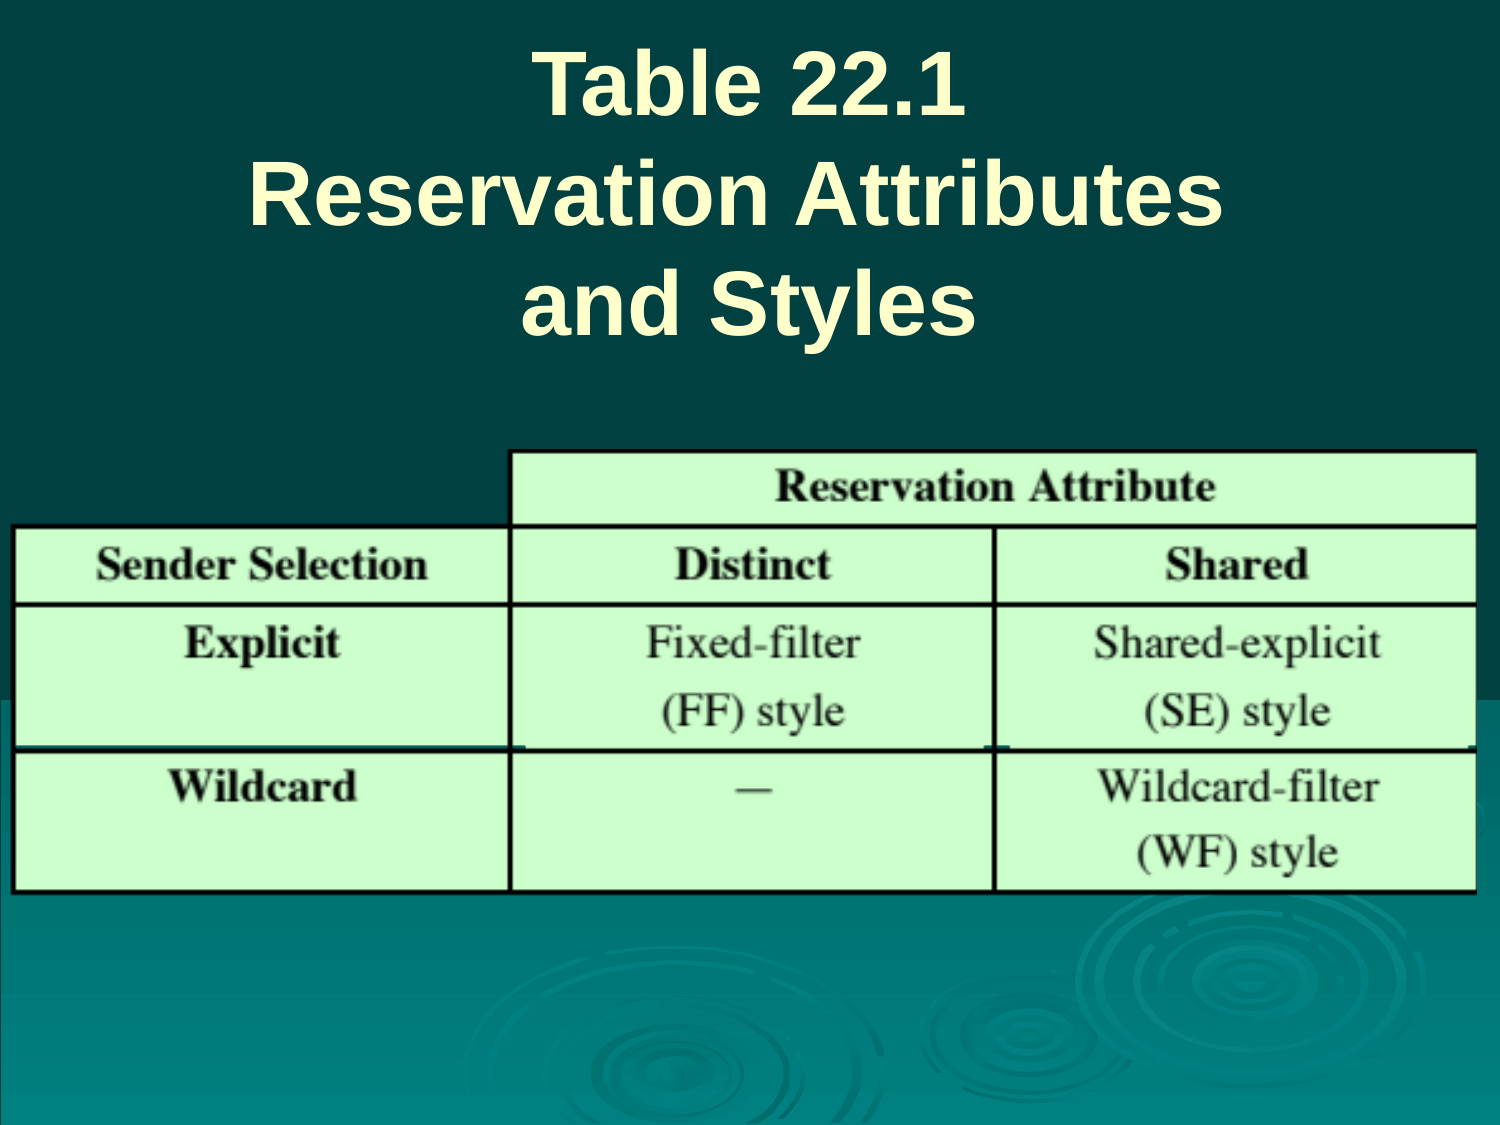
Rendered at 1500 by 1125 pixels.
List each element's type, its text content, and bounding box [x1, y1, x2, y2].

picture [0, 424, 1478, 939]
title Table 22.1 Reservation Attributes and Styles [0, 49, 1500, 438]
